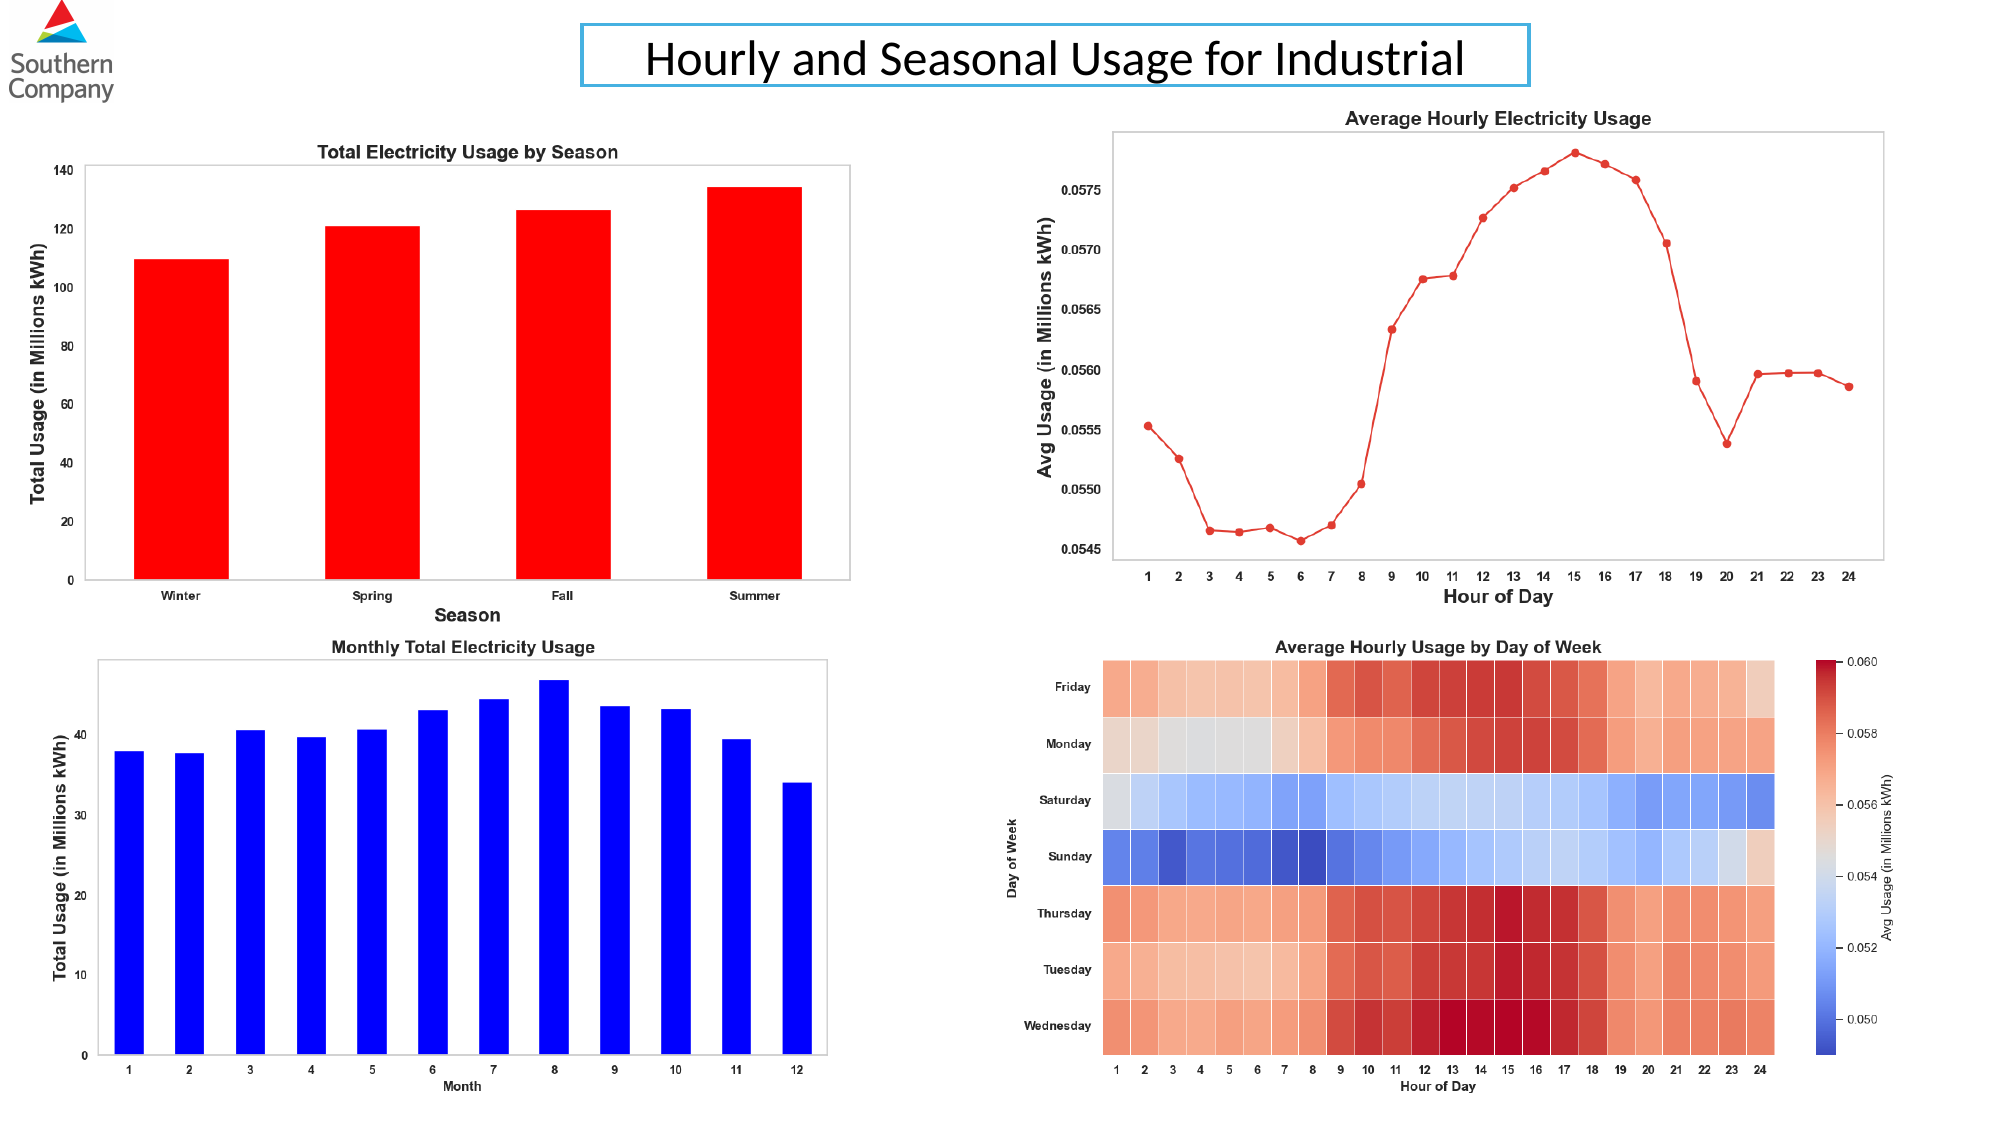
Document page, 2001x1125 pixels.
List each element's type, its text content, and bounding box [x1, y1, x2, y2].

picture [9, 0, 114, 104]
picture [999, 631, 1901, 1101]
picture [22, 136, 858, 1101]
picture [1028, 102, 1892, 616]
text_box Hourly and Seasonal Usage for Industrial [580, 23, 1531, 87]
